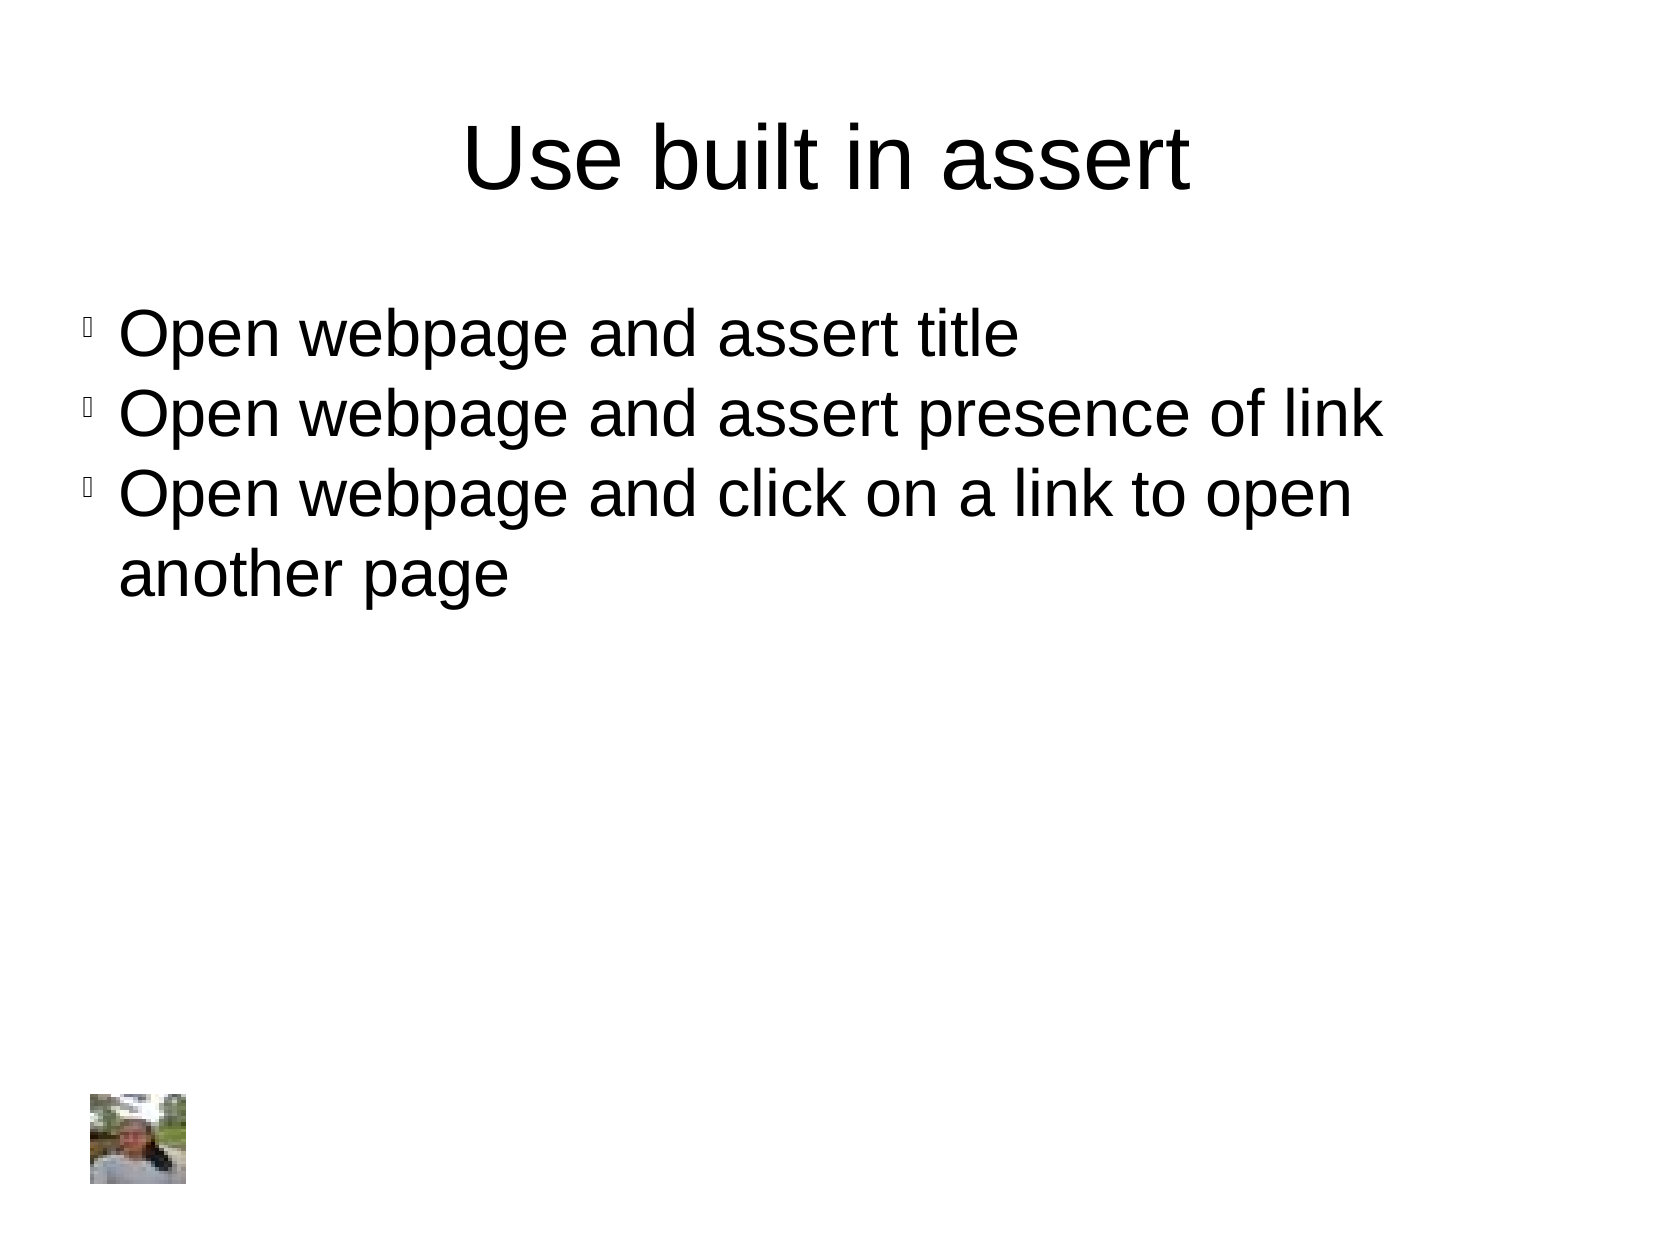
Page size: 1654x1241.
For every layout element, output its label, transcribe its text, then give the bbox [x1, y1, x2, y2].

text_box Use built in assert [82, 49, 1571, 257]
picture [89, 1094, 187, 1184]
text_box Open webpage and assert title Open webpage and assert presence of link Open webpage and click on a link to open another page [82, 290, 1571, 1010]
